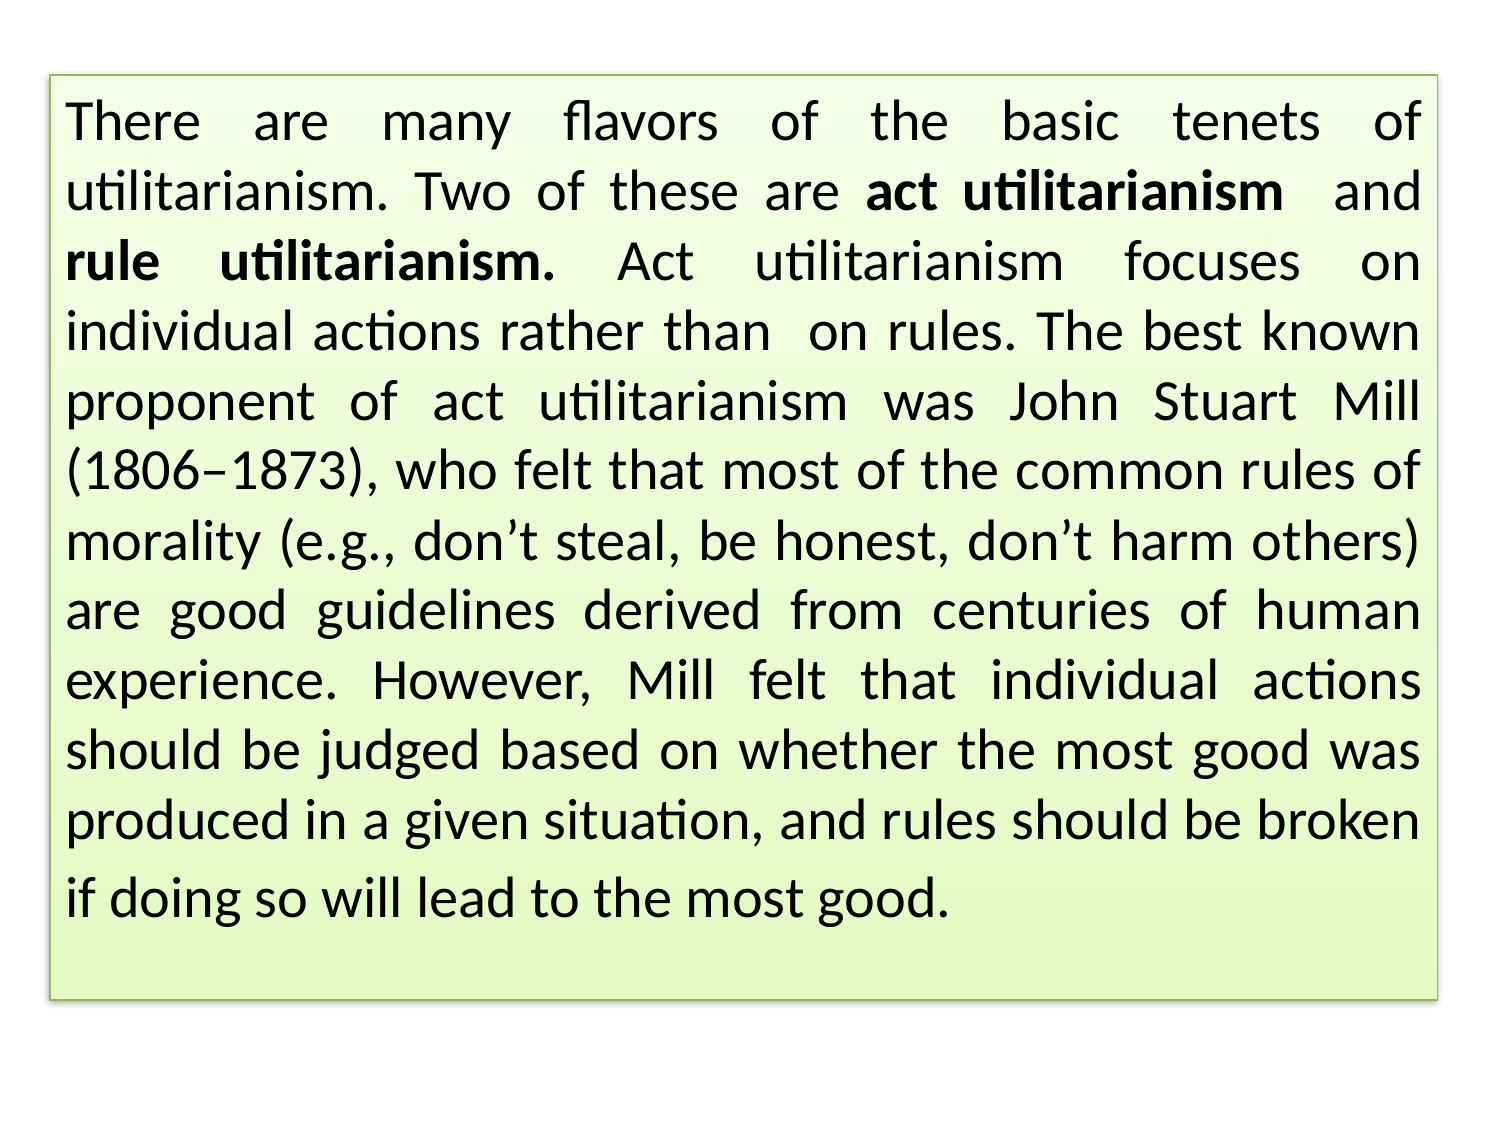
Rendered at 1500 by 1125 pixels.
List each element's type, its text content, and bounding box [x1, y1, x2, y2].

list There are many flavors of the basic tenets of utilitarianism. Two of these are act utilitarianism and rule utilitarianism. Act utilitarianism focuses on individual actions rather than on rules. The best known proponent of act utilitarianism was John Stuart Mill (1806–1873), who felt that most of the common rules of morality (e.g., don’t steal, be honest, don’t harm others) are good guidelines derived from centuries of human experience. However, Mill felt that individual actions should be judged based on whether the most good was produced in a given situation, and rules should be broken if doing so will lead to the most good. [49, 74, 1438, 1001]
